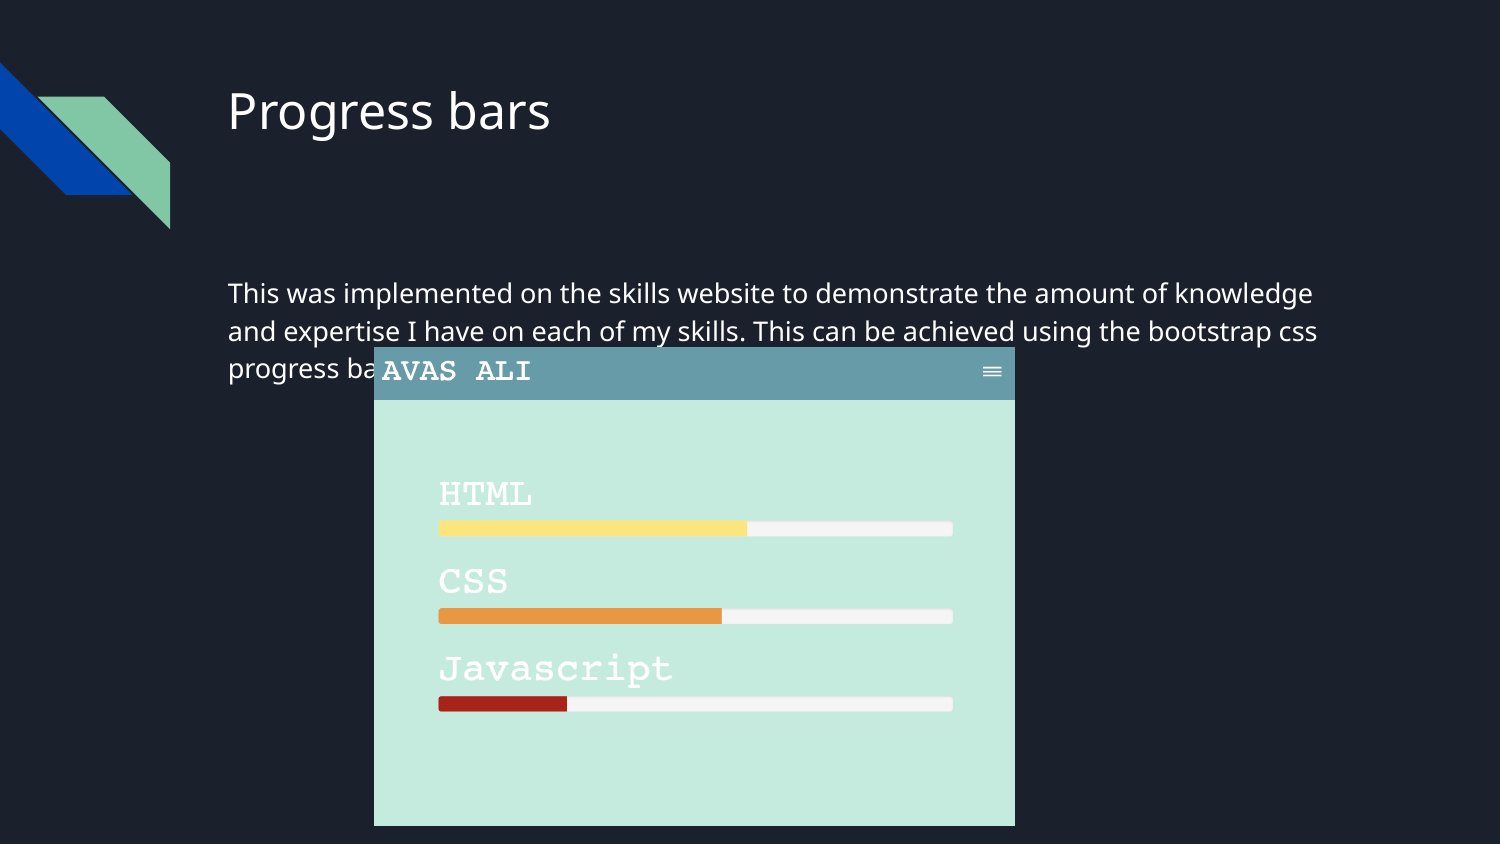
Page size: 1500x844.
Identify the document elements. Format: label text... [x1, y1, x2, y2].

list This was implemented on the skills website to demonstrate the amount of knowledge and expertise I have on each of my skills. This can be achieved using the bootstrap css progress bars. [212, 257, 1368, 735]
title Progress bars [212, 64, 1368, 215]
picture [374, 347, 1016, 826]
